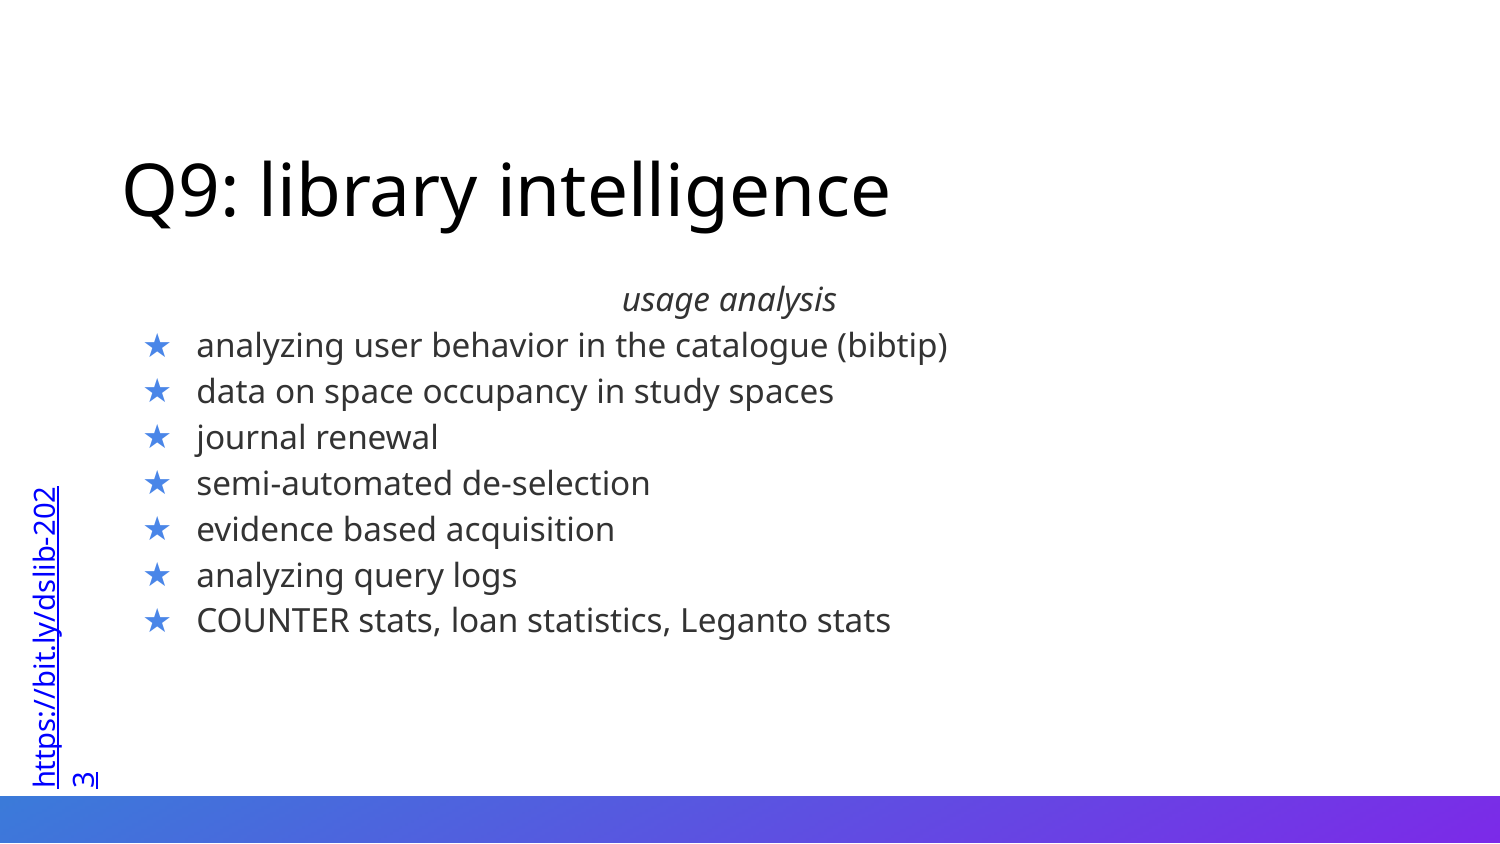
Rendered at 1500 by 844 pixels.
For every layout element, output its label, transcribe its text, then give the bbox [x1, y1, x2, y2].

text_box usage analysis analyzing user behavior in the catalogue (bibtip) data on space occupancy in study spaces journal renewal semi-automated de-selection evidence based acquisition analyzing query logs COUNTER stats, loan statistics, Leganto stats [121, 278, 1338, 759]
text_box Q9: library intelligence [121, 126, 1219, 214]
picture [0, 796, 1500, 843]
text_box https://bit.ly/dslib-2023 [0, 458, 81, 795]
